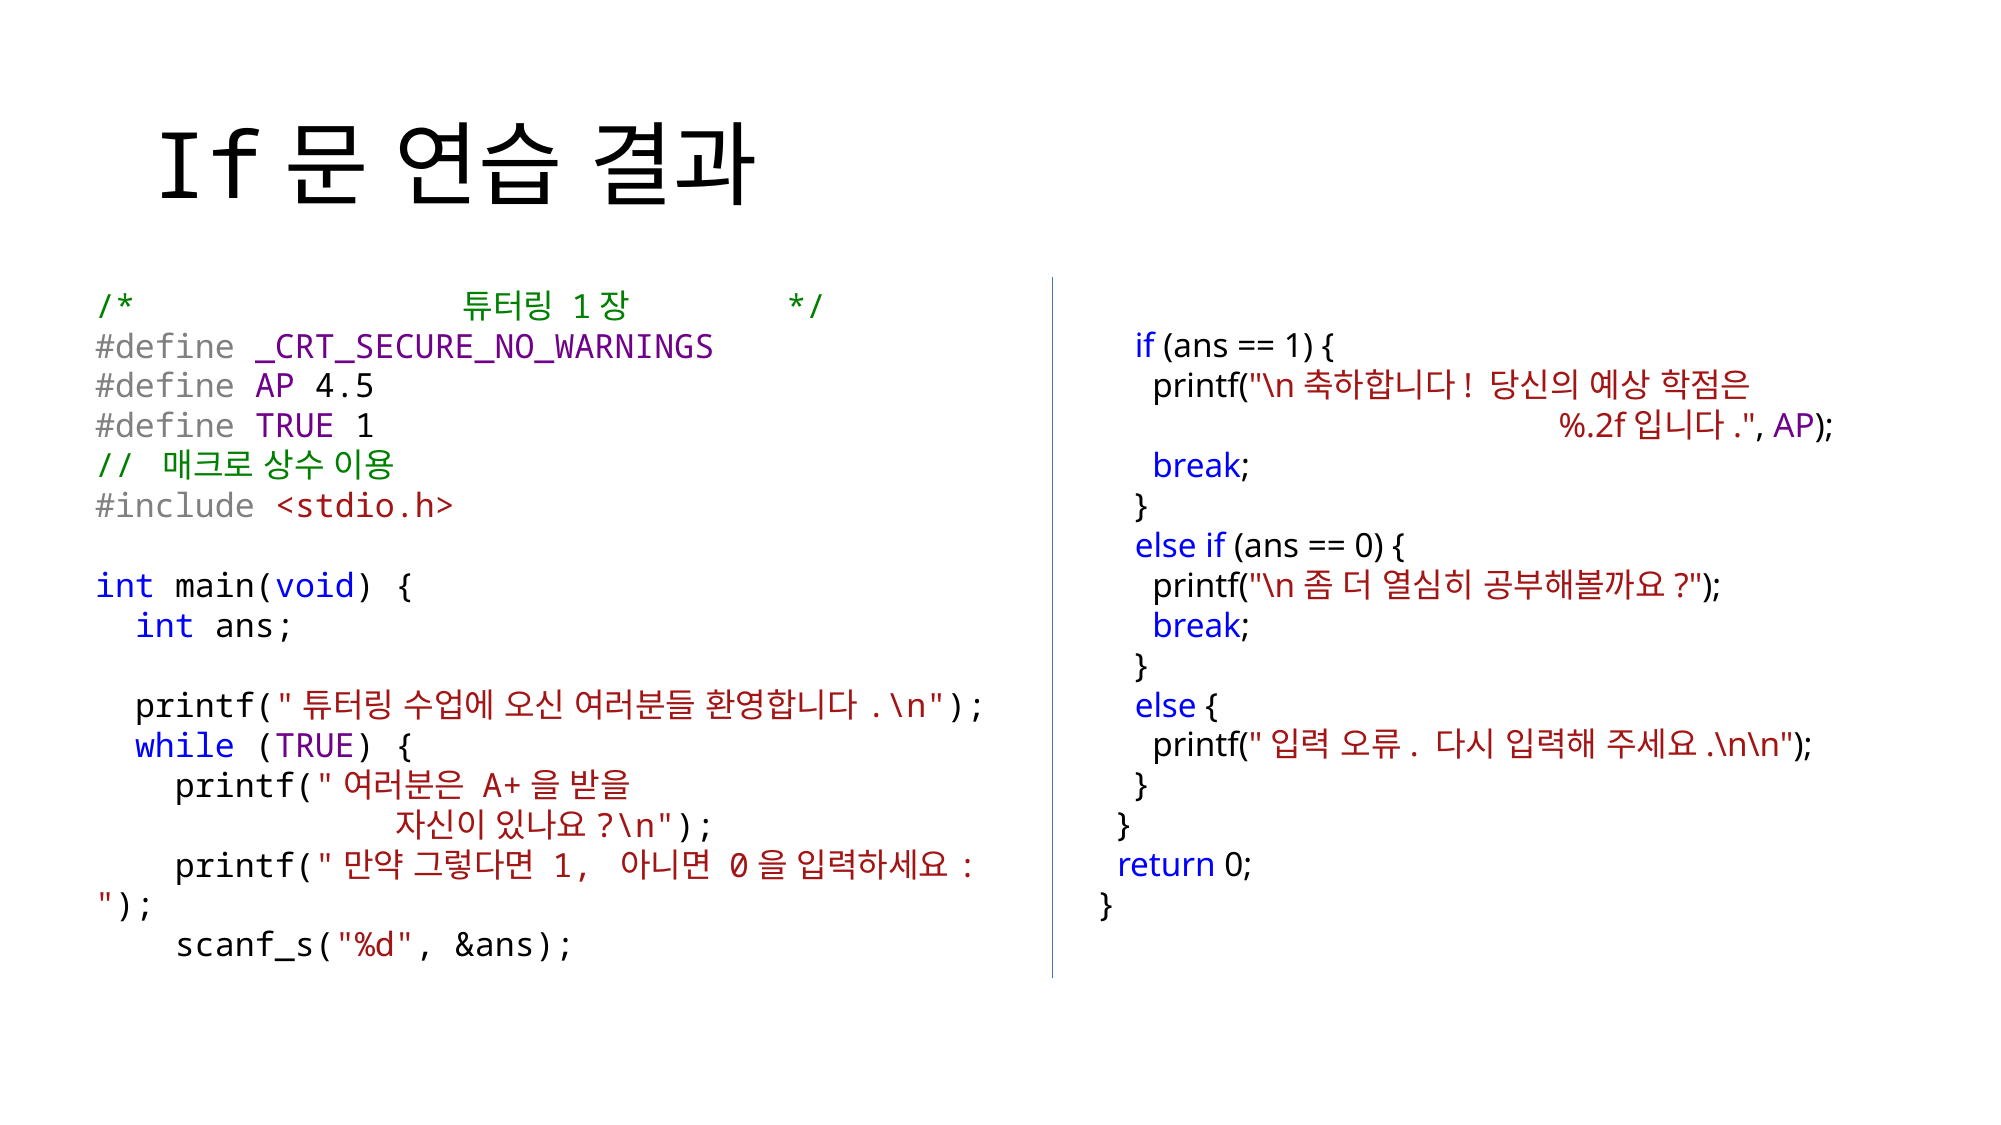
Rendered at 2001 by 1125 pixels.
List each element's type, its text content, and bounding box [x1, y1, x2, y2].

title If문 연습 결과 [137, 59, 1863, 278]
text_box if (ans == 1) { printf("\n축하합니다! 당신의 예상 학점은 %.2f입니다.", AP); break; } else if (ans == 0) { printf("\n좀 더 열심히 공부해볼까요?"); break; } else { printf("입력 오류. 다시 입력해 주세요.\n\n"); } } return 0; } [1084, 277, 1895, 931]
list /* 튜터링 1장 */ #define _CRT_SECURE_NO_WARNINGS #define AP 4.5 #define TRUE 1 // 매크로 상수 이용 #include <stdio.h> int main(void) { int ans; printf("튜터링 수업에 오신 여러분들 환영합니다.\n"); while (TRUE) { printf("여러분은 A+을 받을 자신이 있나요?\n"); printf("만약 그렇다면 1, 아니면 0을 입력하세요: "); scanf_s("%d", &ans); [80, 277, 1028, 992]
